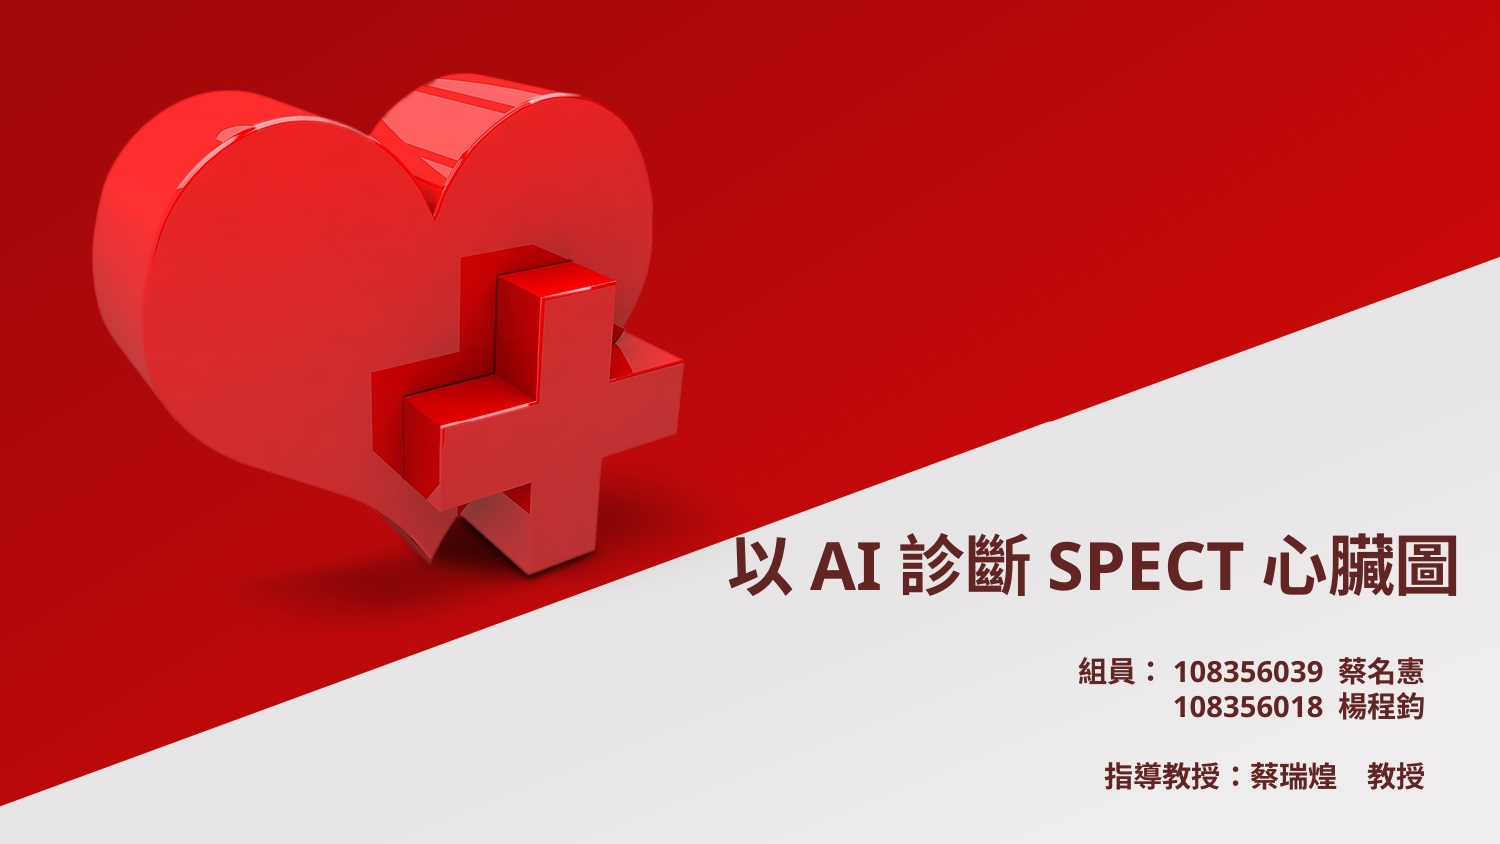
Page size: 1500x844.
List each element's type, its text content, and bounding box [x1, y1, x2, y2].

text_box 組員：108356039 蔡名憲 108356018 楊程鈞 指導教授：蔡瑞煌 教授 [643, 646, 1441, 801]
picture [0, 0, 1500, 844]
text_box 以AI診斷SPECT心臟圖 [679, 516, 1477, 611]
